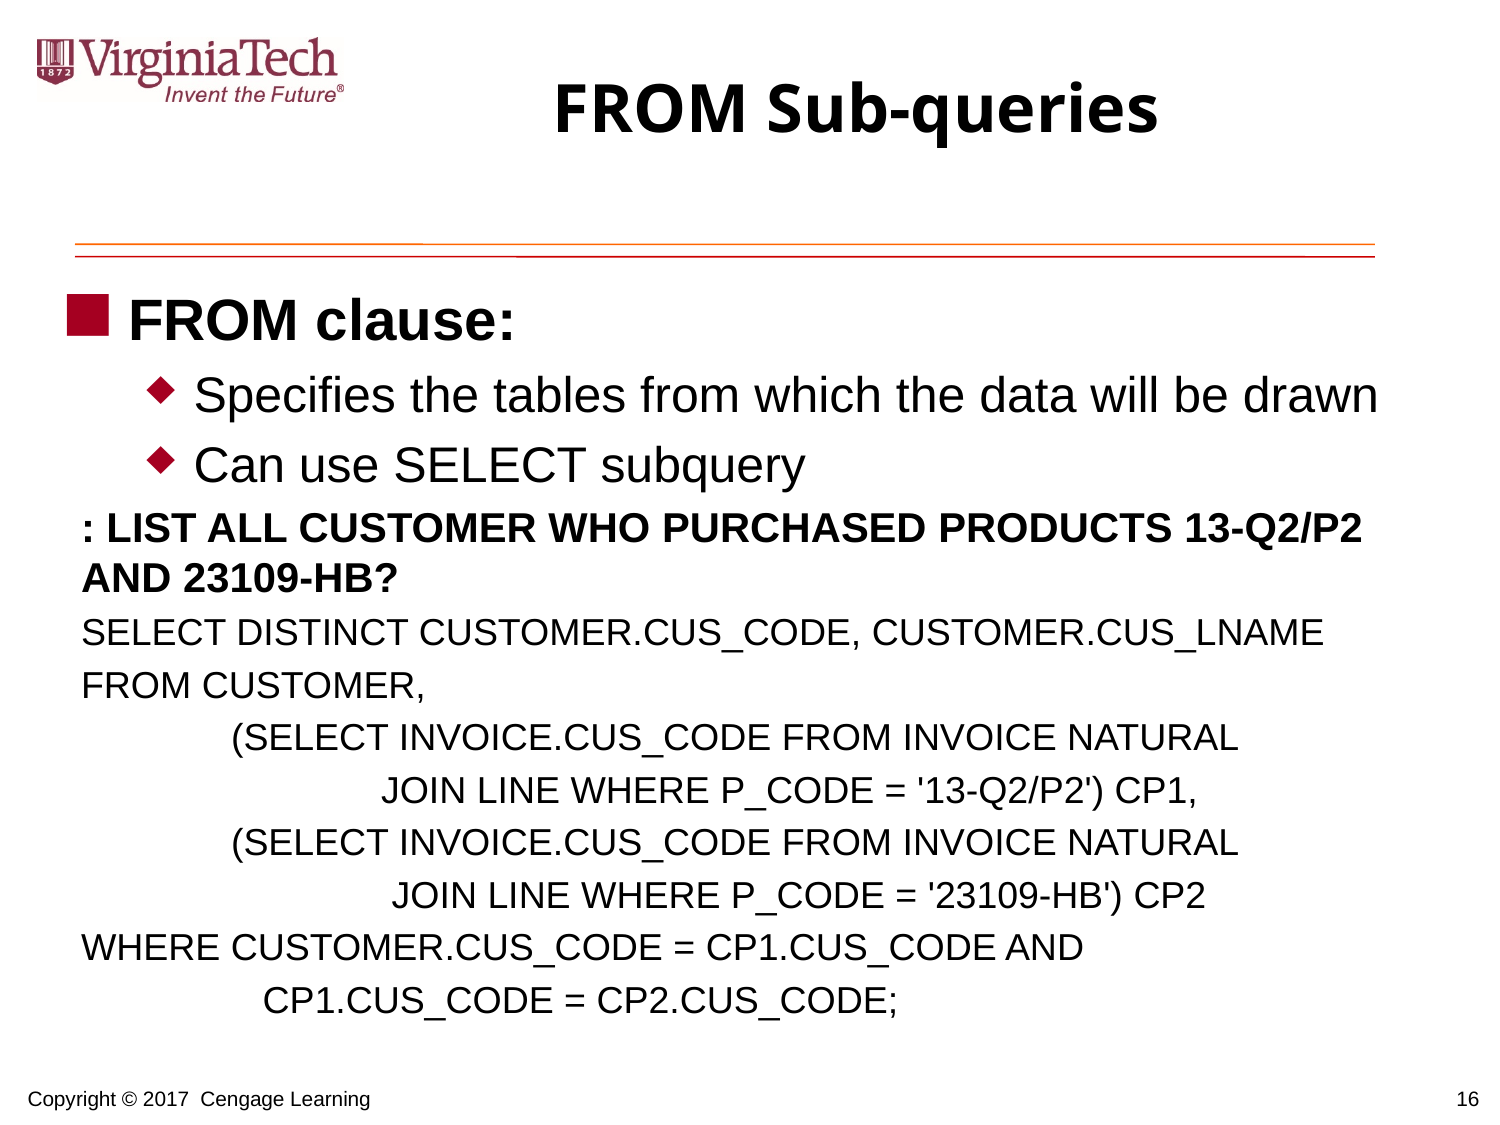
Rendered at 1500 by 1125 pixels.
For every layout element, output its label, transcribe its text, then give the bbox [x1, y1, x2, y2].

list FROM clause: Specifies the tables from which the data will be drawn Can use SELECT subquery : LIST ALL CUSTOMER WHO PURCHASED PRODUCTS 13-Q2/P2 AND 23109-HB? SELECT DISTINCT CUSTOMER.CUS_CODE, CUSTOMER.CUS_LNAME FROM CUSTOMER, (SELECT INVOICE.CUS_CODE FROM INVOICE NATURAL JOIN LINE WHERE P_CODE = '13-Q2/P2') CP1, (SELECT INVOICE.CUS_CODE FROM INVOICE NATURAL JOIN LINE WHERE P_CODE = '23109-HB') CP2 WHERE CUSTOMER.CUS_CODE = CP1.CUS_CODE AND CP1.CUS_CODE = CP2.CUS_CODE; [56, 275, 1445, 1038]
title FROM Sub-queries [350, 12, 1363, 200]
text_box 16 [1441, 1077, 1500, 1116]
text_box Copyright © 2017 Cengage Learning [12, 1078, 488, 1116]
picture [37, 37, 344, 102]
